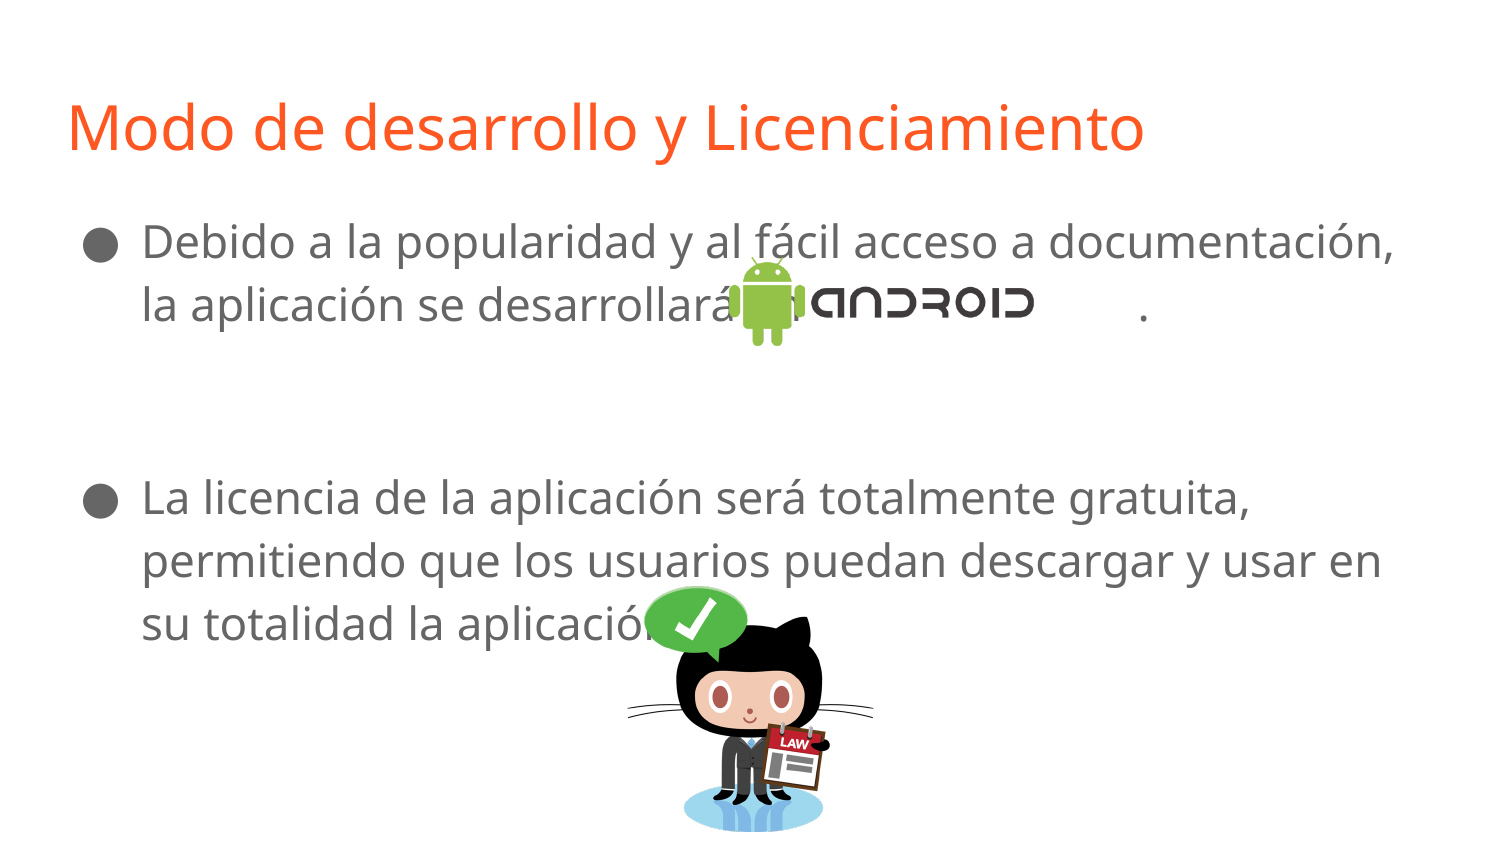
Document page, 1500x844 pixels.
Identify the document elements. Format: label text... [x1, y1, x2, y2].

picture [692, 188, 1081, 403]
list Debido a la popularidad y al fácil acceso a documentación, la aplicación se desarrollará en . La licencia de la aplicación será totalmente gratuita, permitiendo que los usuarios puedan descargar y usar en su totalidad la aplicación. [51, 189, 1449, 750]
picture [541, 586, 959, 832]
title Modo de desarrollo y Licenciamiento [51, 72, 1449, 167]
